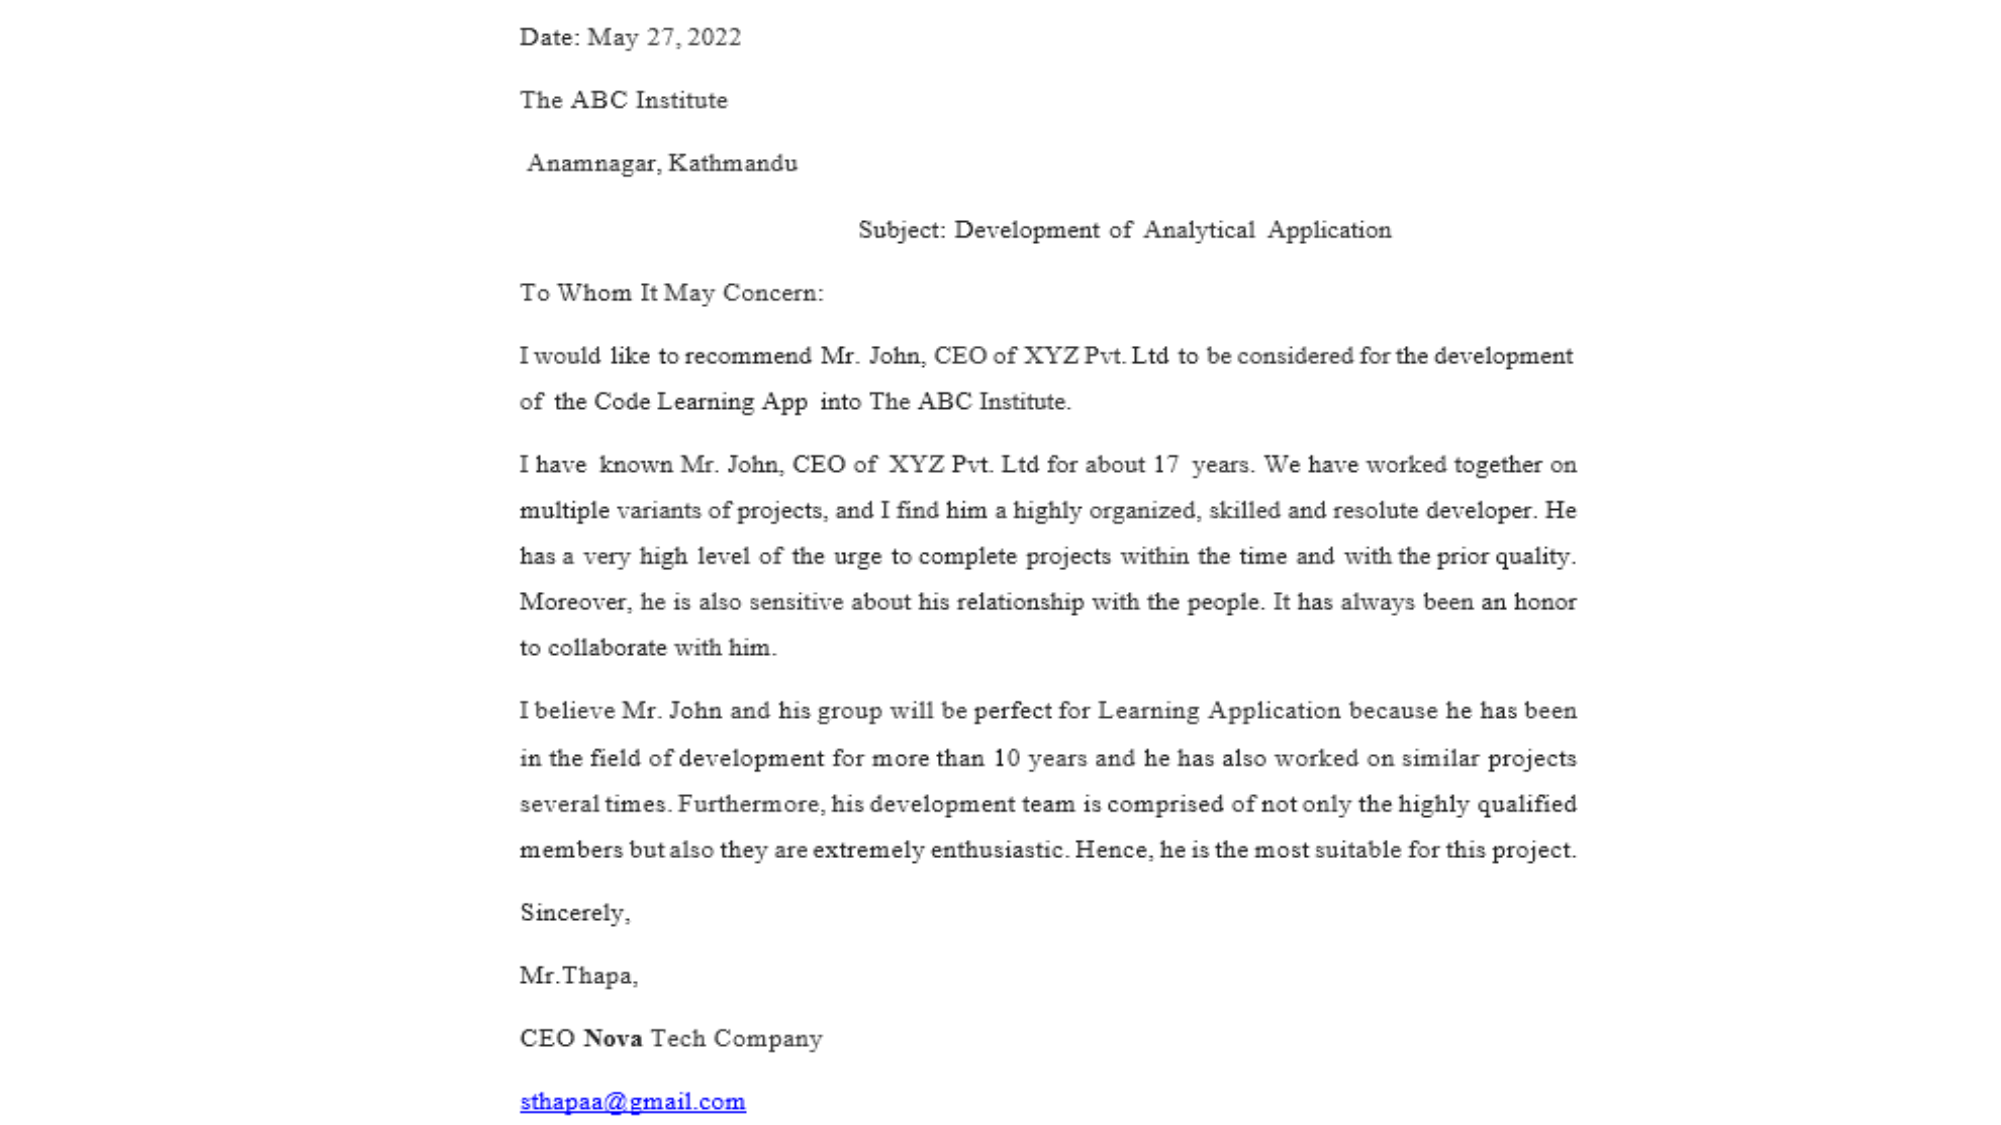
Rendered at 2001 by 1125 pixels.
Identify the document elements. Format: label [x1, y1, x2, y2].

picture [460, 0, 1600, 1125]
